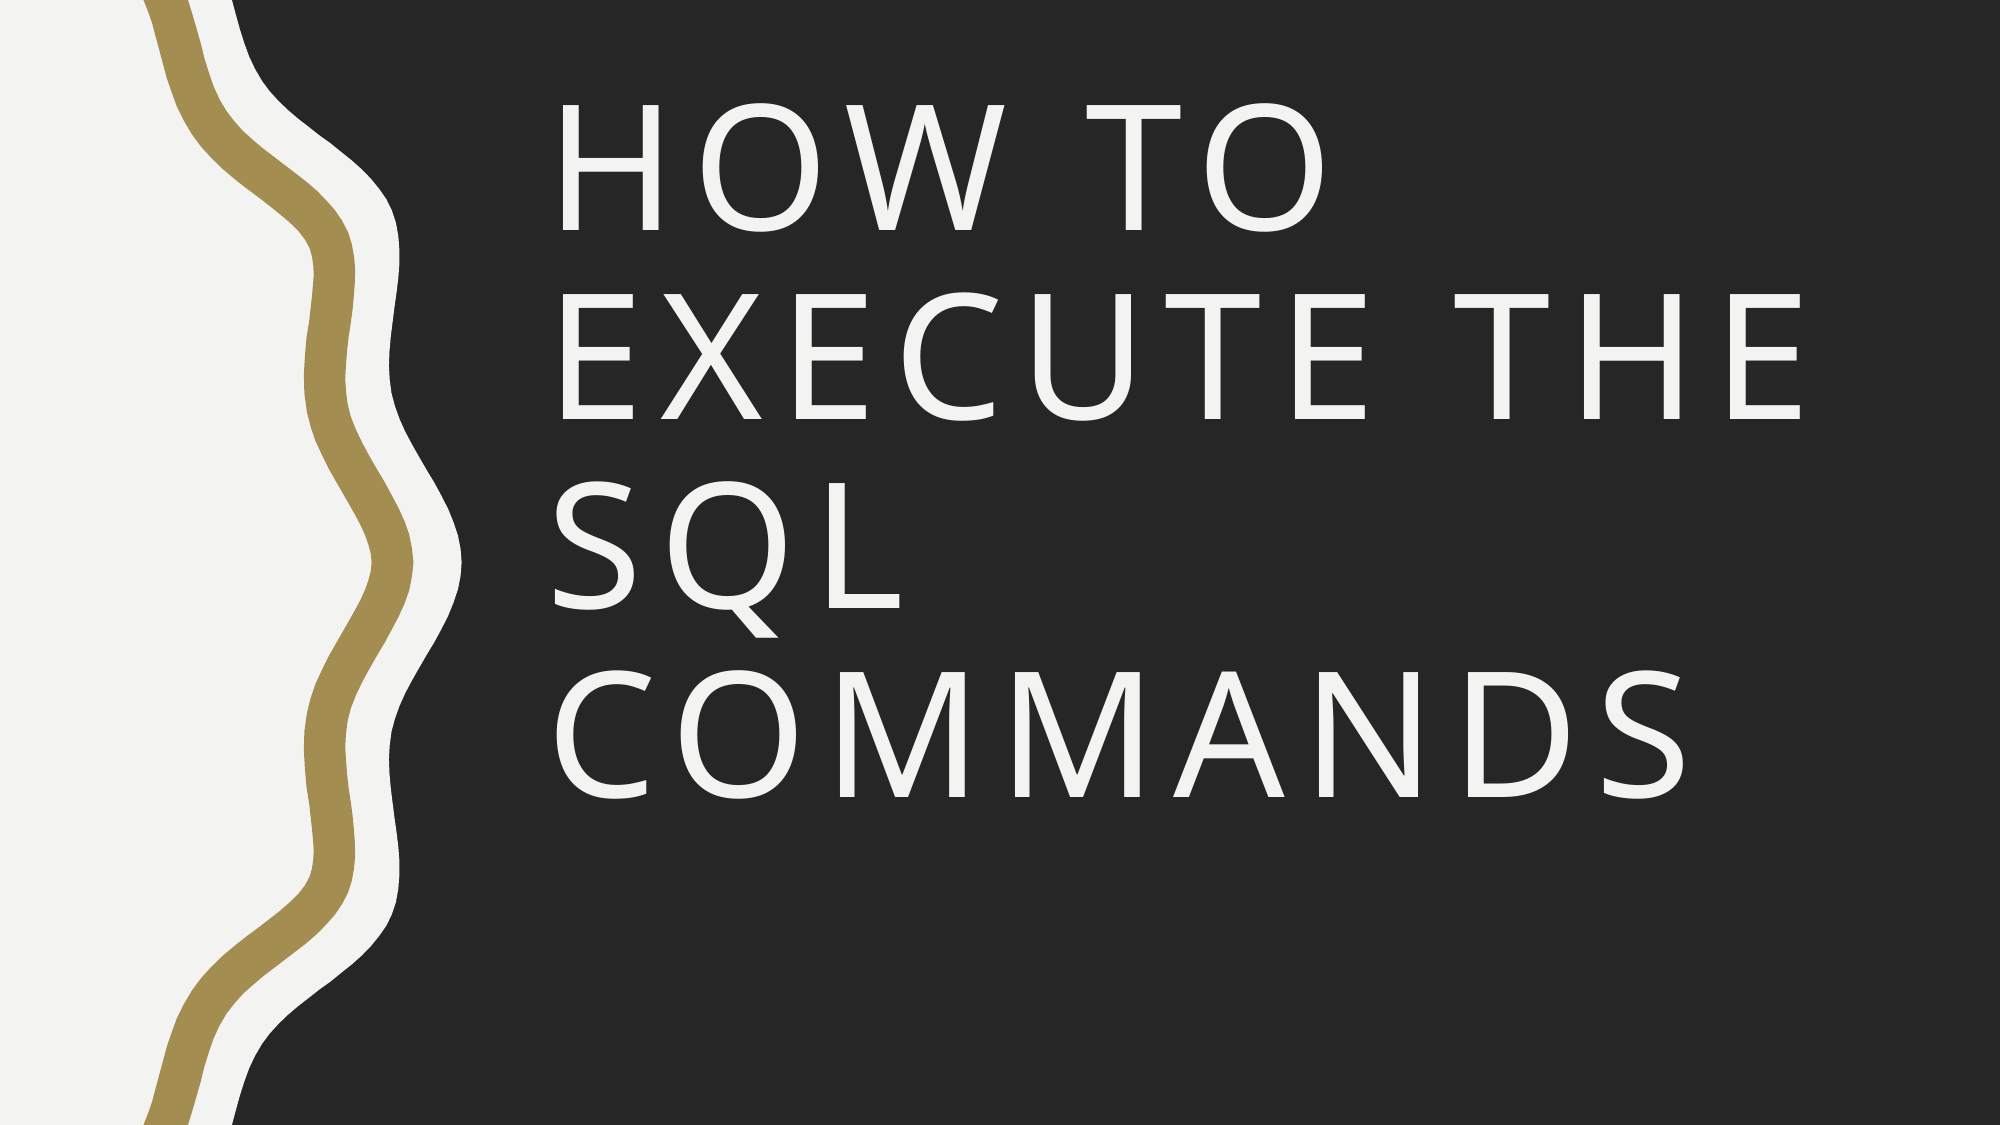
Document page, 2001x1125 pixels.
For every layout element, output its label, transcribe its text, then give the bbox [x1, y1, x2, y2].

title How to execute the sql commands [531, 176, 1875, 843]
